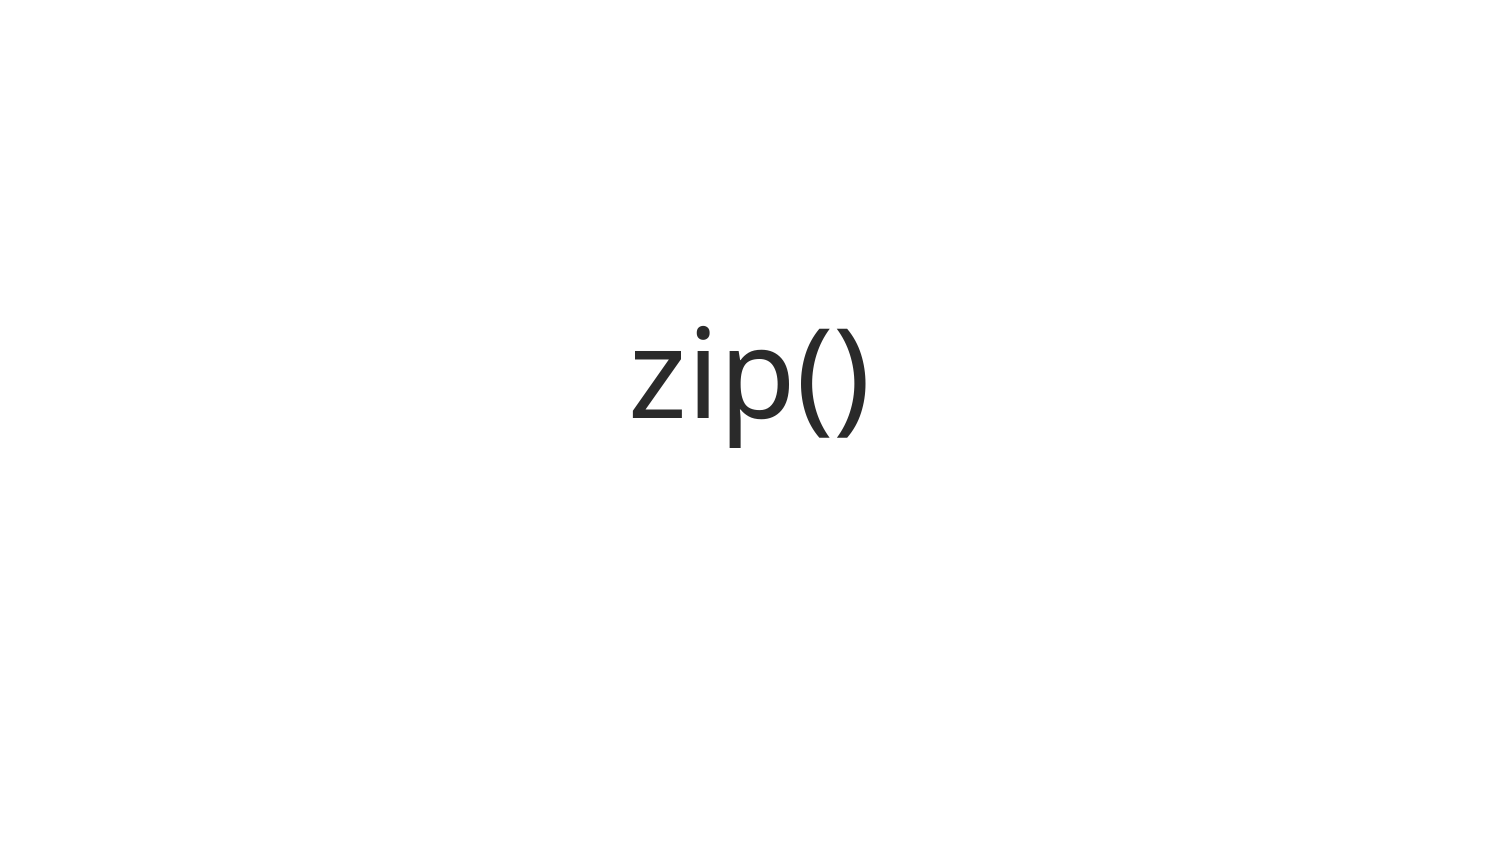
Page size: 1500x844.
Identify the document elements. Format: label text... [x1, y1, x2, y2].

title zip() [51, 122, 1449, 459]
